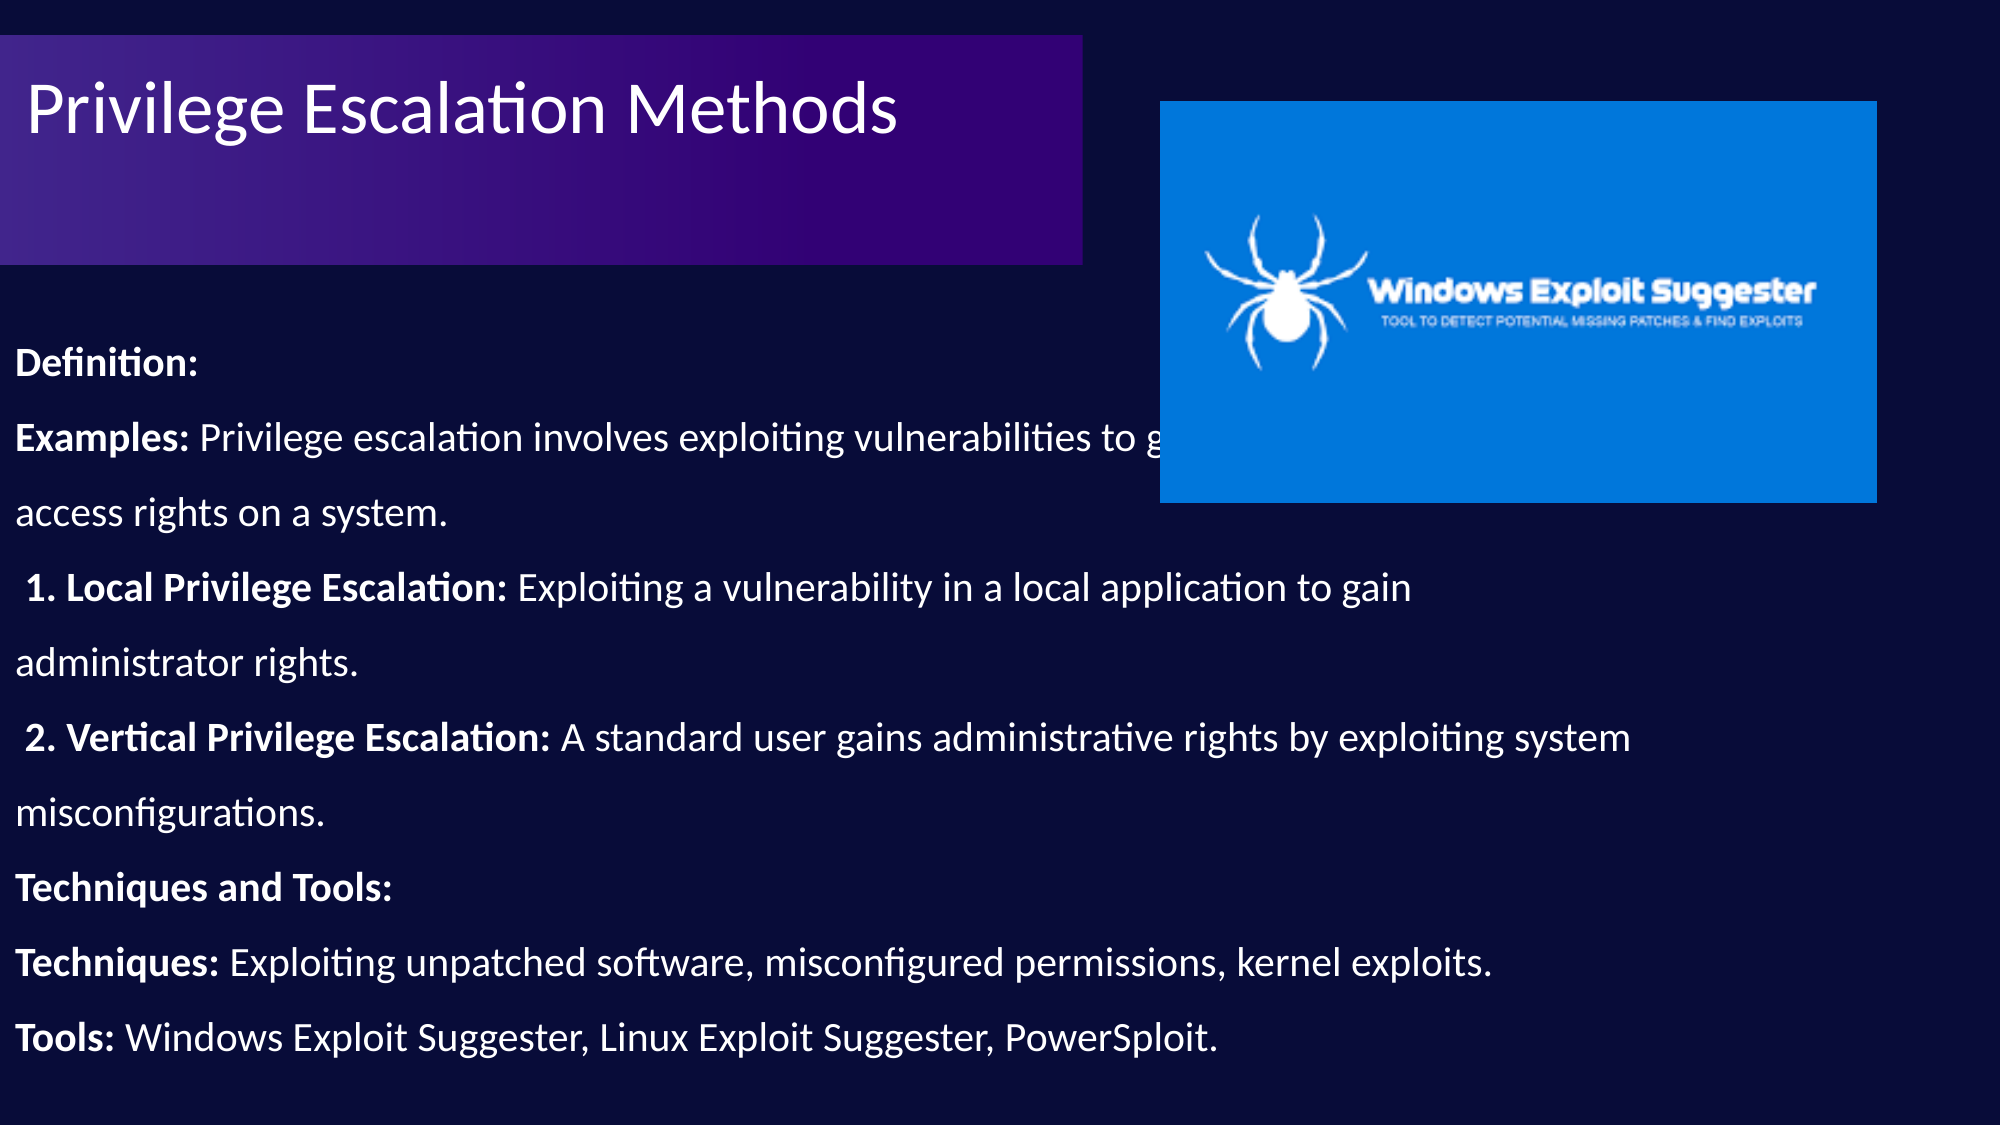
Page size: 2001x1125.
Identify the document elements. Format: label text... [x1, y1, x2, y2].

text_box Privilege Escalation Methods [11, 51, 1083, 157]
picture [1160, 101, 1877, 503]
text_box [0, 35, 1083, 265]
text_box Definition: Examples: Privilege escalation involves exploiting vulnerabilities to gain higher access rights on a system. 1. Local Privilege Escalation: Exploiting a vulnerability in a local application to gain administrator rights. 2. Vertical Privilege Escalation: A standard user gains administrative rights by exploiting system misconfigurations. Techniques and Tools: Techniques: Exploiting unpatched software, misconfigured permissions, kernel exploits. Tools: Windows Exploit Suggester, Linux Exploit Suggester, PowerSploit. [0, 301, 1924, 1067]
